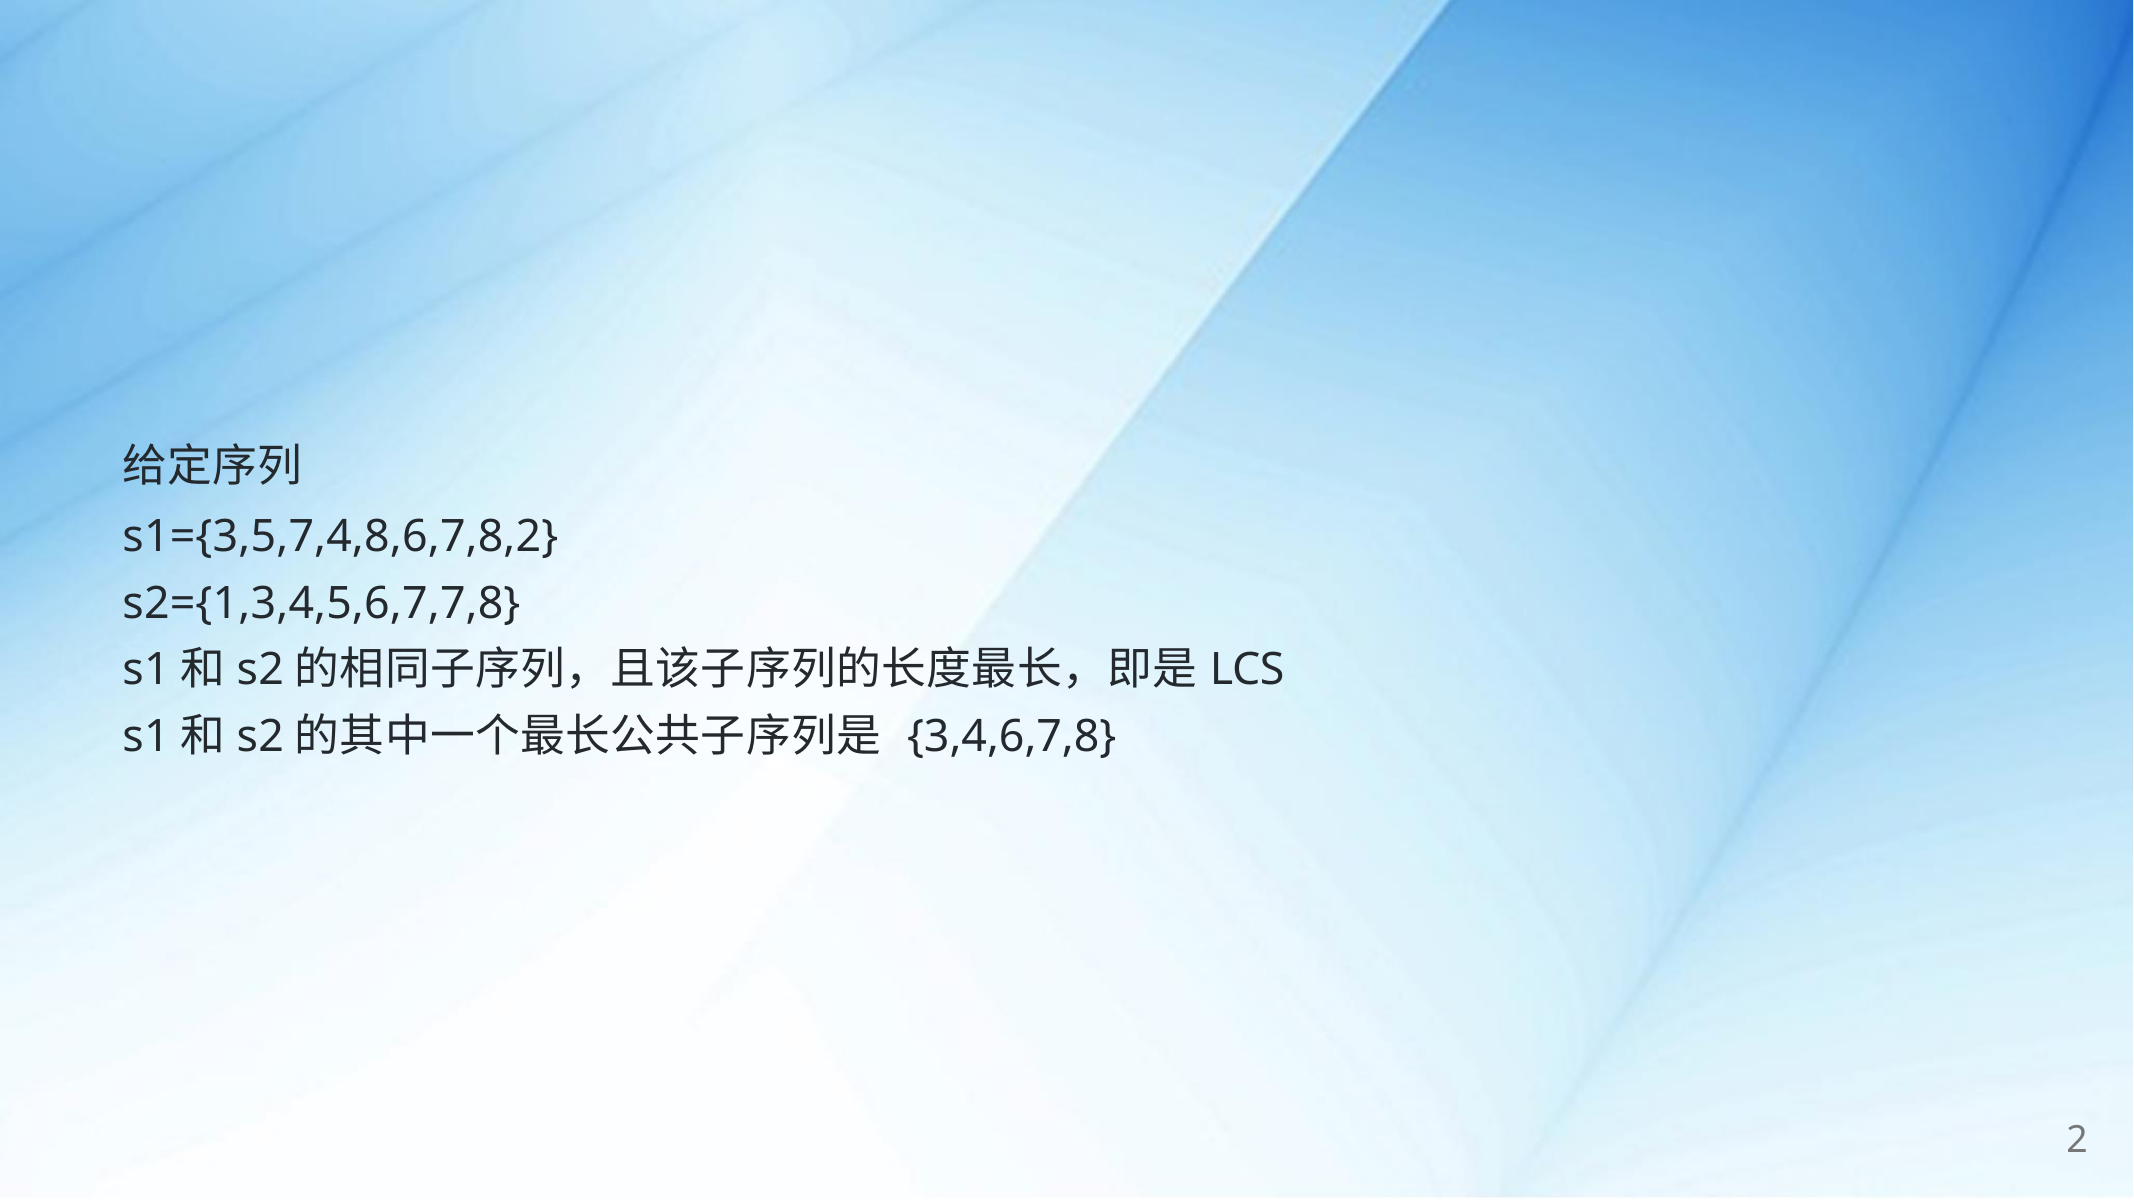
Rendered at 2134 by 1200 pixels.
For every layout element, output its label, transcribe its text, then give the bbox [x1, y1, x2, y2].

text_box s1={3,5,7,4,8,6,7,8,2} [122, 513, 590, 561]
text_box s2={1,3,4,5,6,7,7,8} [122, 580, 556, 628]
text_box 2 [2066, 1121, 2134, 1161]
text_box 给定序列 [122, 445, 371, 491]
text_box s1和s2的相同子序列，且该子序列的长度最长，即是LCS s1和s2的其中一个最长公共子序列是 {3,4,6,7,8} [122, 646, 1402, 760]
text_box [0, 0, 2134, 1199]
